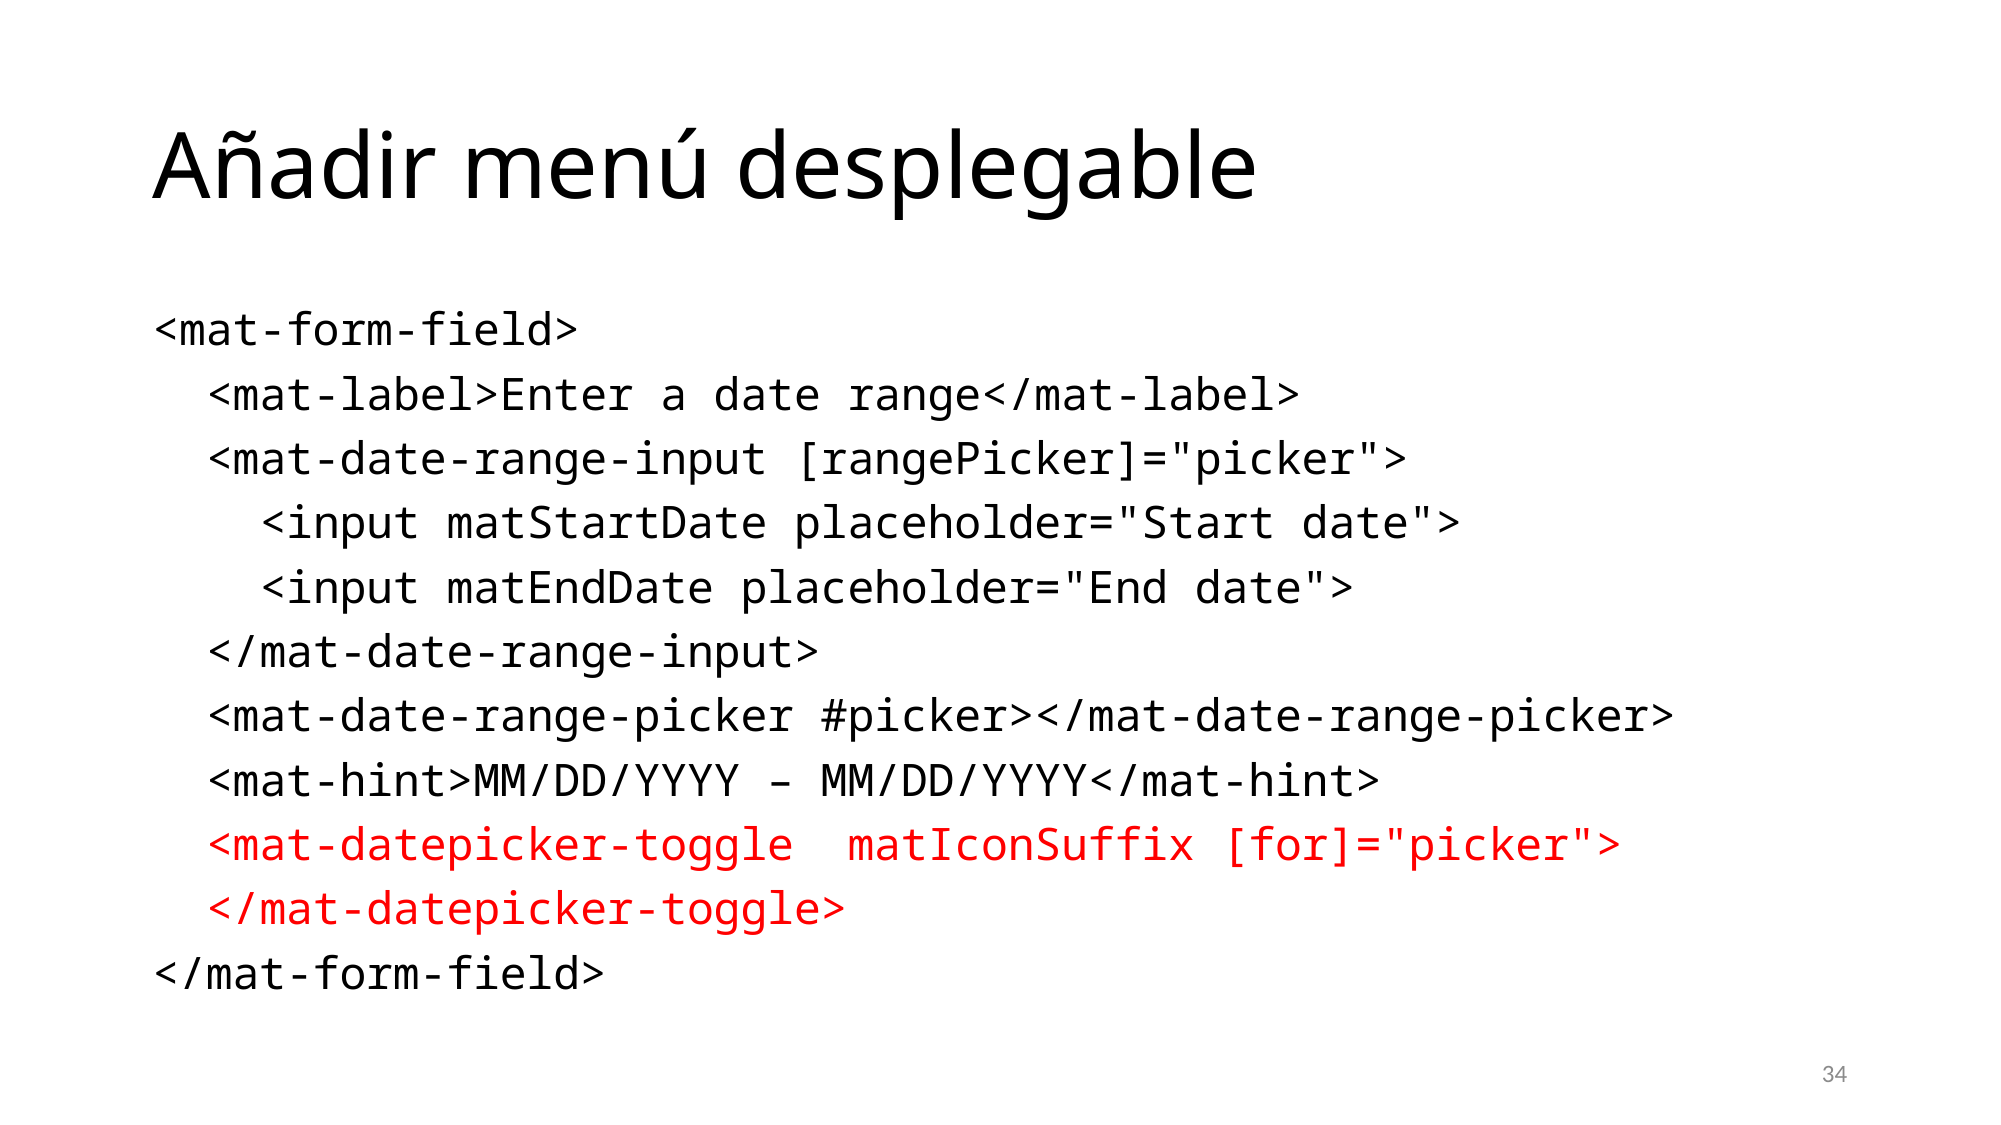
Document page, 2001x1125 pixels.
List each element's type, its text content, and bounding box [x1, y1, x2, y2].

slide_number 34 [1412, 1042, 1863, 1103]
title Añadir menú desplegable [137, 59, 1863, 278]
list <mat-form-field> <mat-label>Enter a date range</mat-label> <mat-date-range-input [rangePicker]="picker"> <input matStartDate placeholder="Start date"> <input matEndDate placeholder="End date"> </mat-date-range-input> <mat-date-range-picker #picker></mat-date-range-picker> <mat-hint>MM/DD/YYYY – MM/DD/YYYY</mat-hint> <mat-datepicker-toggle matIconSuffix [for]="picker"> </mat-datepicker-toggle> </mat-form-field> [137, 299, 1863, 1014]
